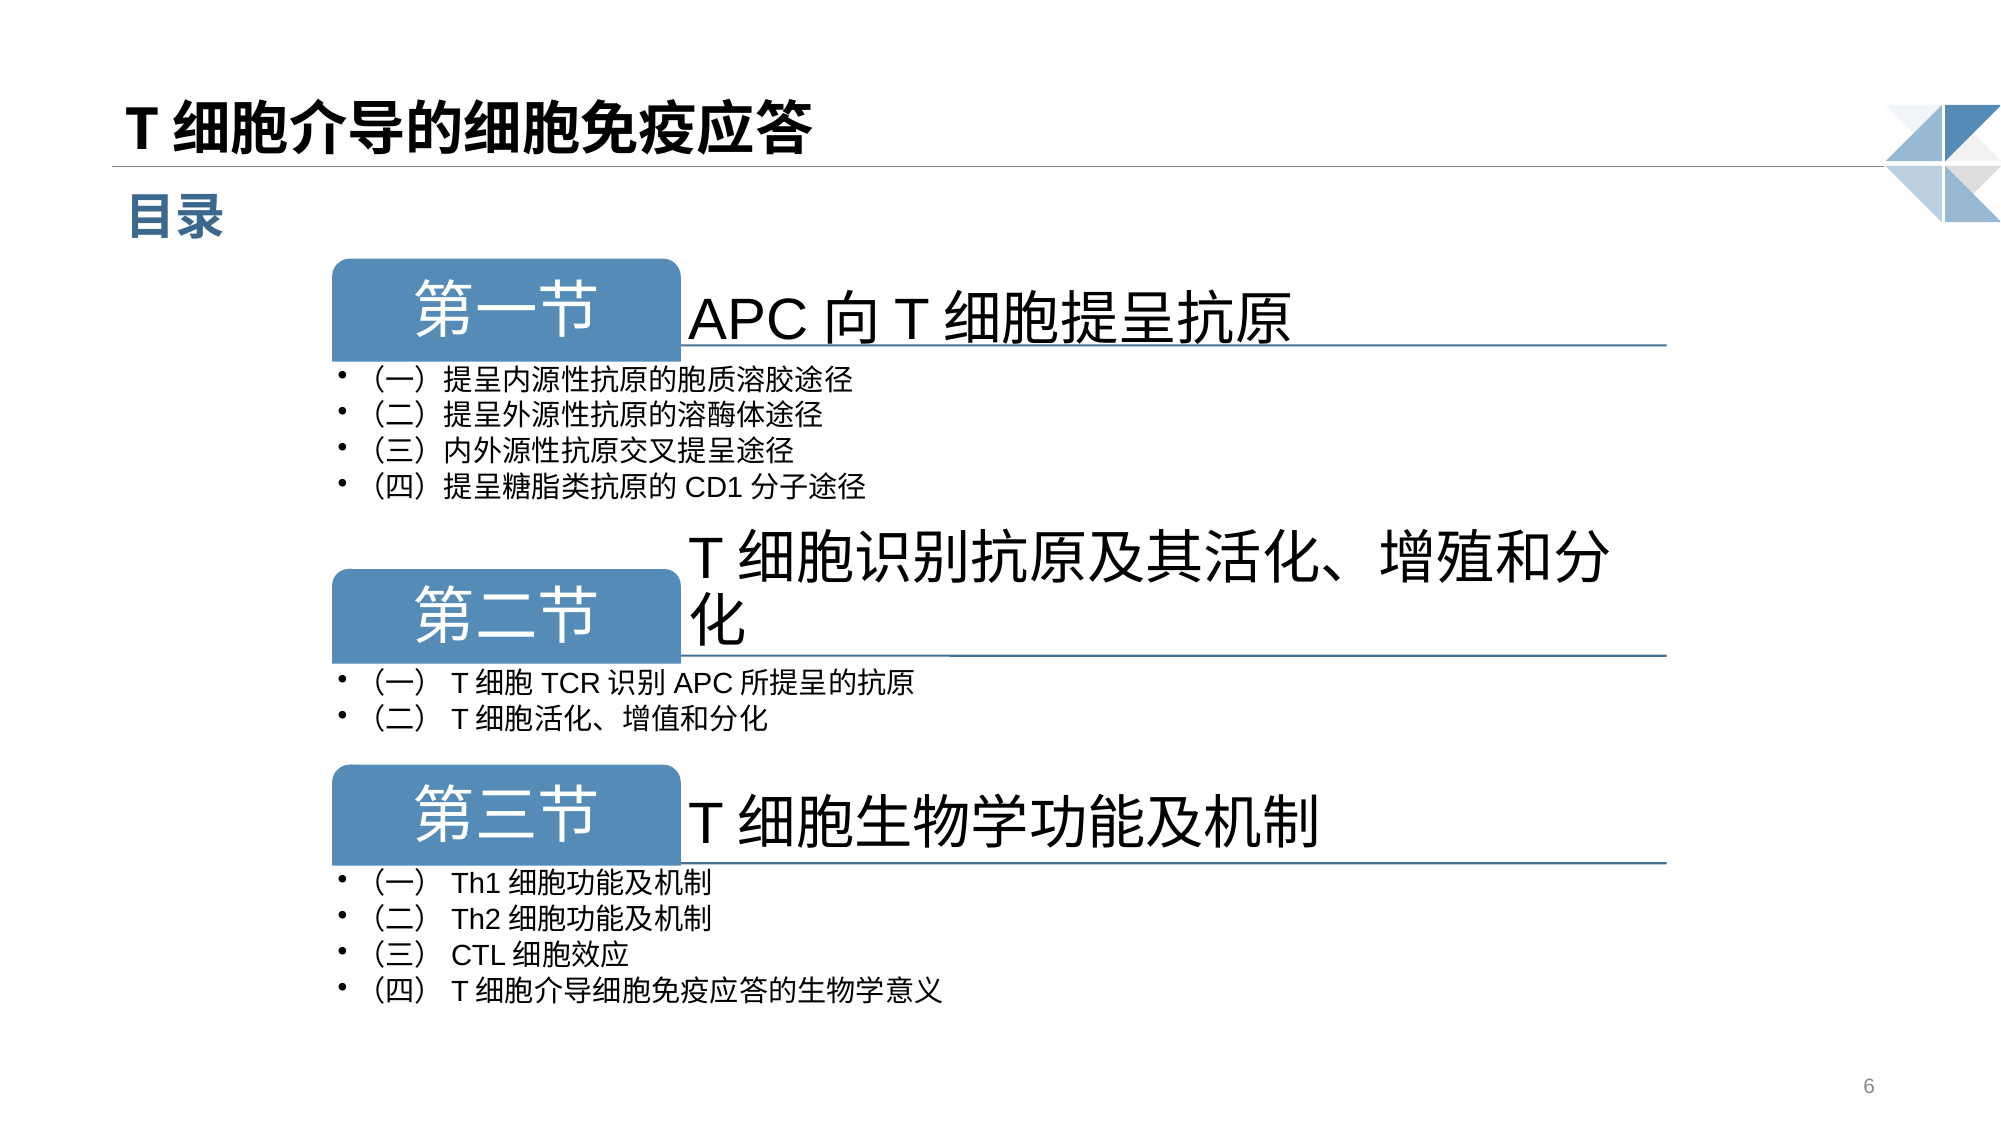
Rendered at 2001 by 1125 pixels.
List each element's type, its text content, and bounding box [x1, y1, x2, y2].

slide_number 6 [1412, 1068, 1890, 1103]
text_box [333, 259, 1667, 1069]
title T细胞介导的细胞免疫应答 [109, 0, 1890, 169]
list 目录 [109, 184, 1890, 1008]
